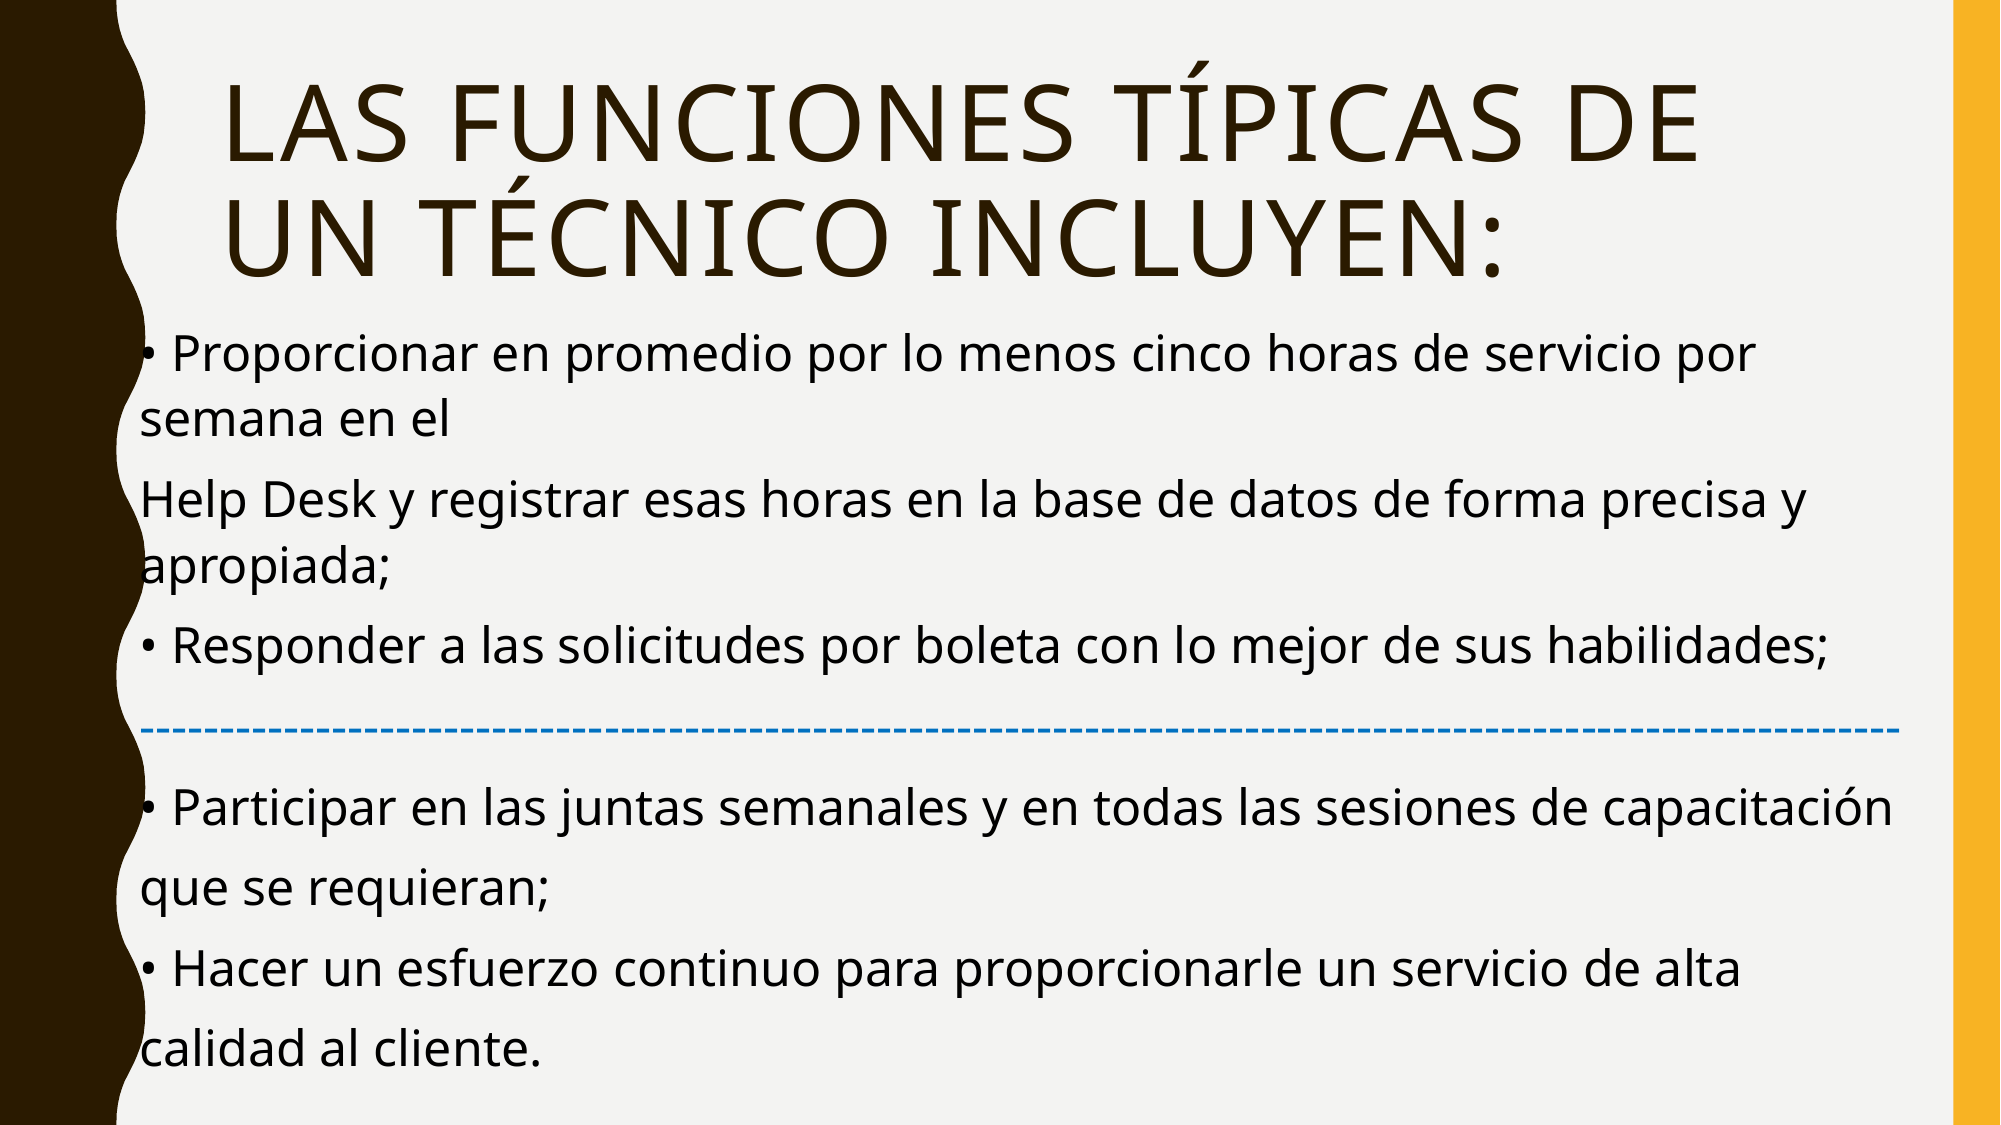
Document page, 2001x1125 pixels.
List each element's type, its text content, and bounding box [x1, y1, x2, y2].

title Las funciones típicas de un técnico incluyen: [205, 62, 1875, 307]
list • Proporcionar en promedio por lo menos cinco horas de servicio por semana en el Help Desk y registrar esas horas en la base de datos de forma precisa y apropiada; • Responder a las solicitudes por boleta con lo mejor de sus habilidades; -------------------------------------------------------------------------------------------------------------- • Participar en las juntas semanales y en todas las sesiones de capacitación que se requieran; • Hacer un esfuerzo continuo para proporcionarle un servicio de alta calidad al cliente. [124, 307, 1946, 1125]
